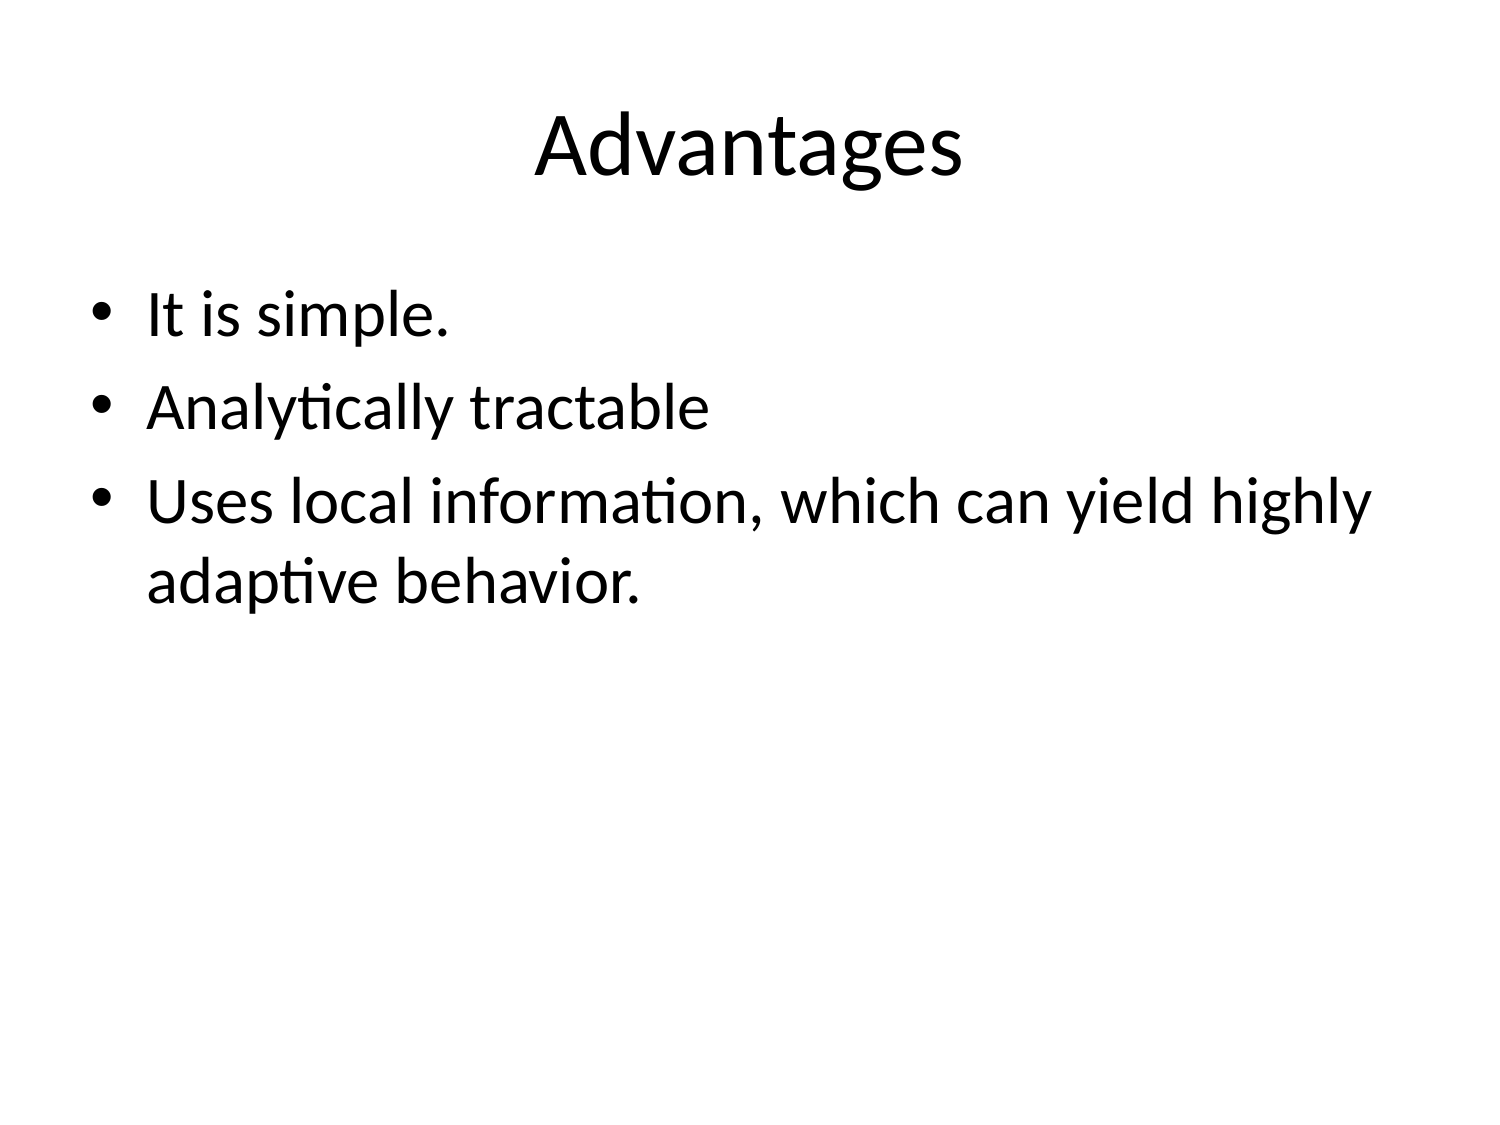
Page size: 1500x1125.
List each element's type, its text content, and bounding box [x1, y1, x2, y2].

list It is simple. Analytically tractable Uses local information, which can yield highly adaptive behavior. [75, 262, 1425, 1005]
title Advantages [75, 45, 1425, 233]
